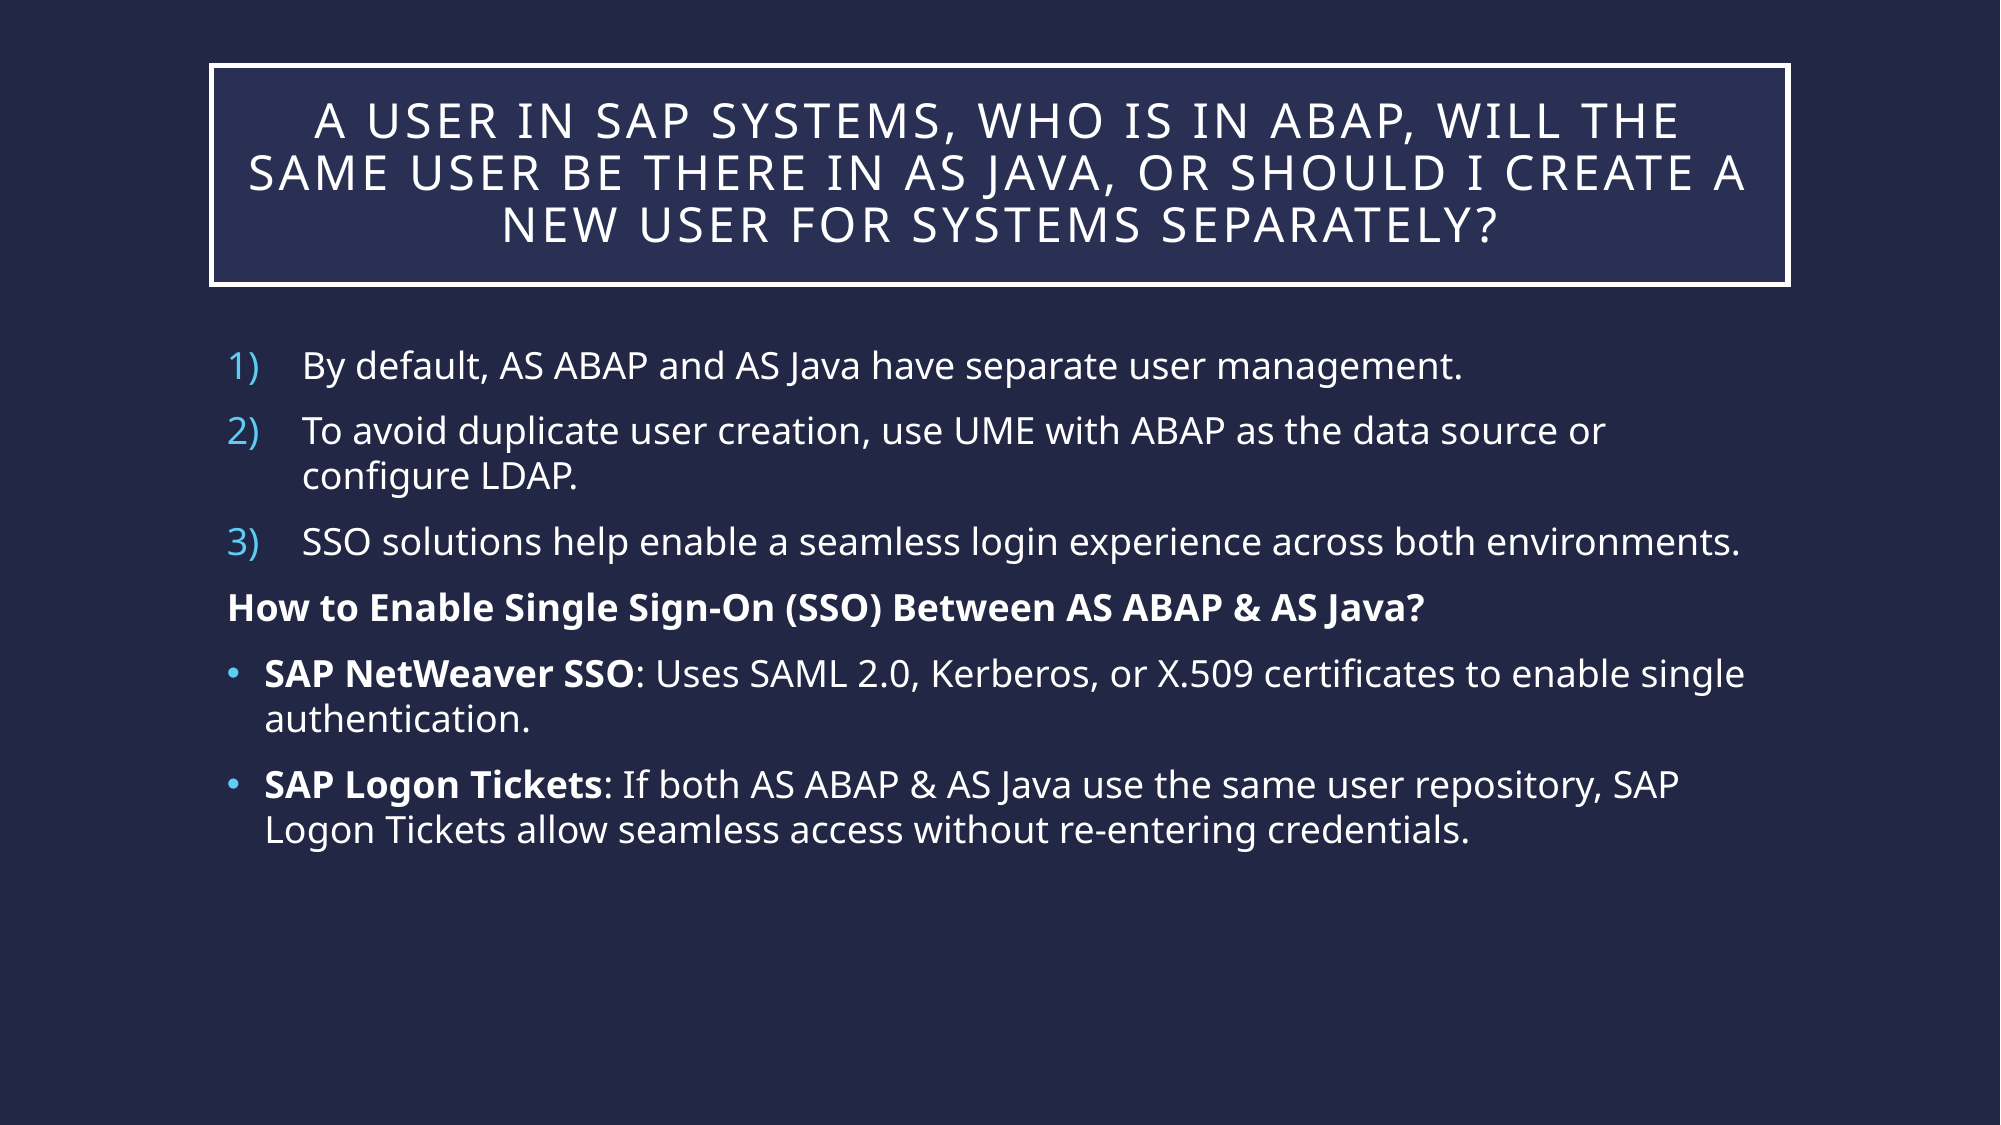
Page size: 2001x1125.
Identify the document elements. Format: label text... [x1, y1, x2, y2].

title A user in SAP systems, who is in ABAP, will the same user be there in AS Java, or should I create a new user for systems separately? [209, 63, 1791, 287]
list By default, AS ABAP and AS Java have separate user management. To avoid duplicate user creation, use UME with ABAP as the data source or configure LDAP. SSO solutions help enable a seamless login experience across both environments. How to Enable Single Sign-On (SSO) Between AS ABAP & AS Java? SAP NetWeaver SSO: Uses SAML 2.0, Kerberos, or X.509 certificates to enable single authentication. SAP Logon Tickets: If both AS ABAP & AS Java use the same user repository, SAP Logon Tickets allow seamless access without re-entering credentials. [211, 334, 1789, 1014]
